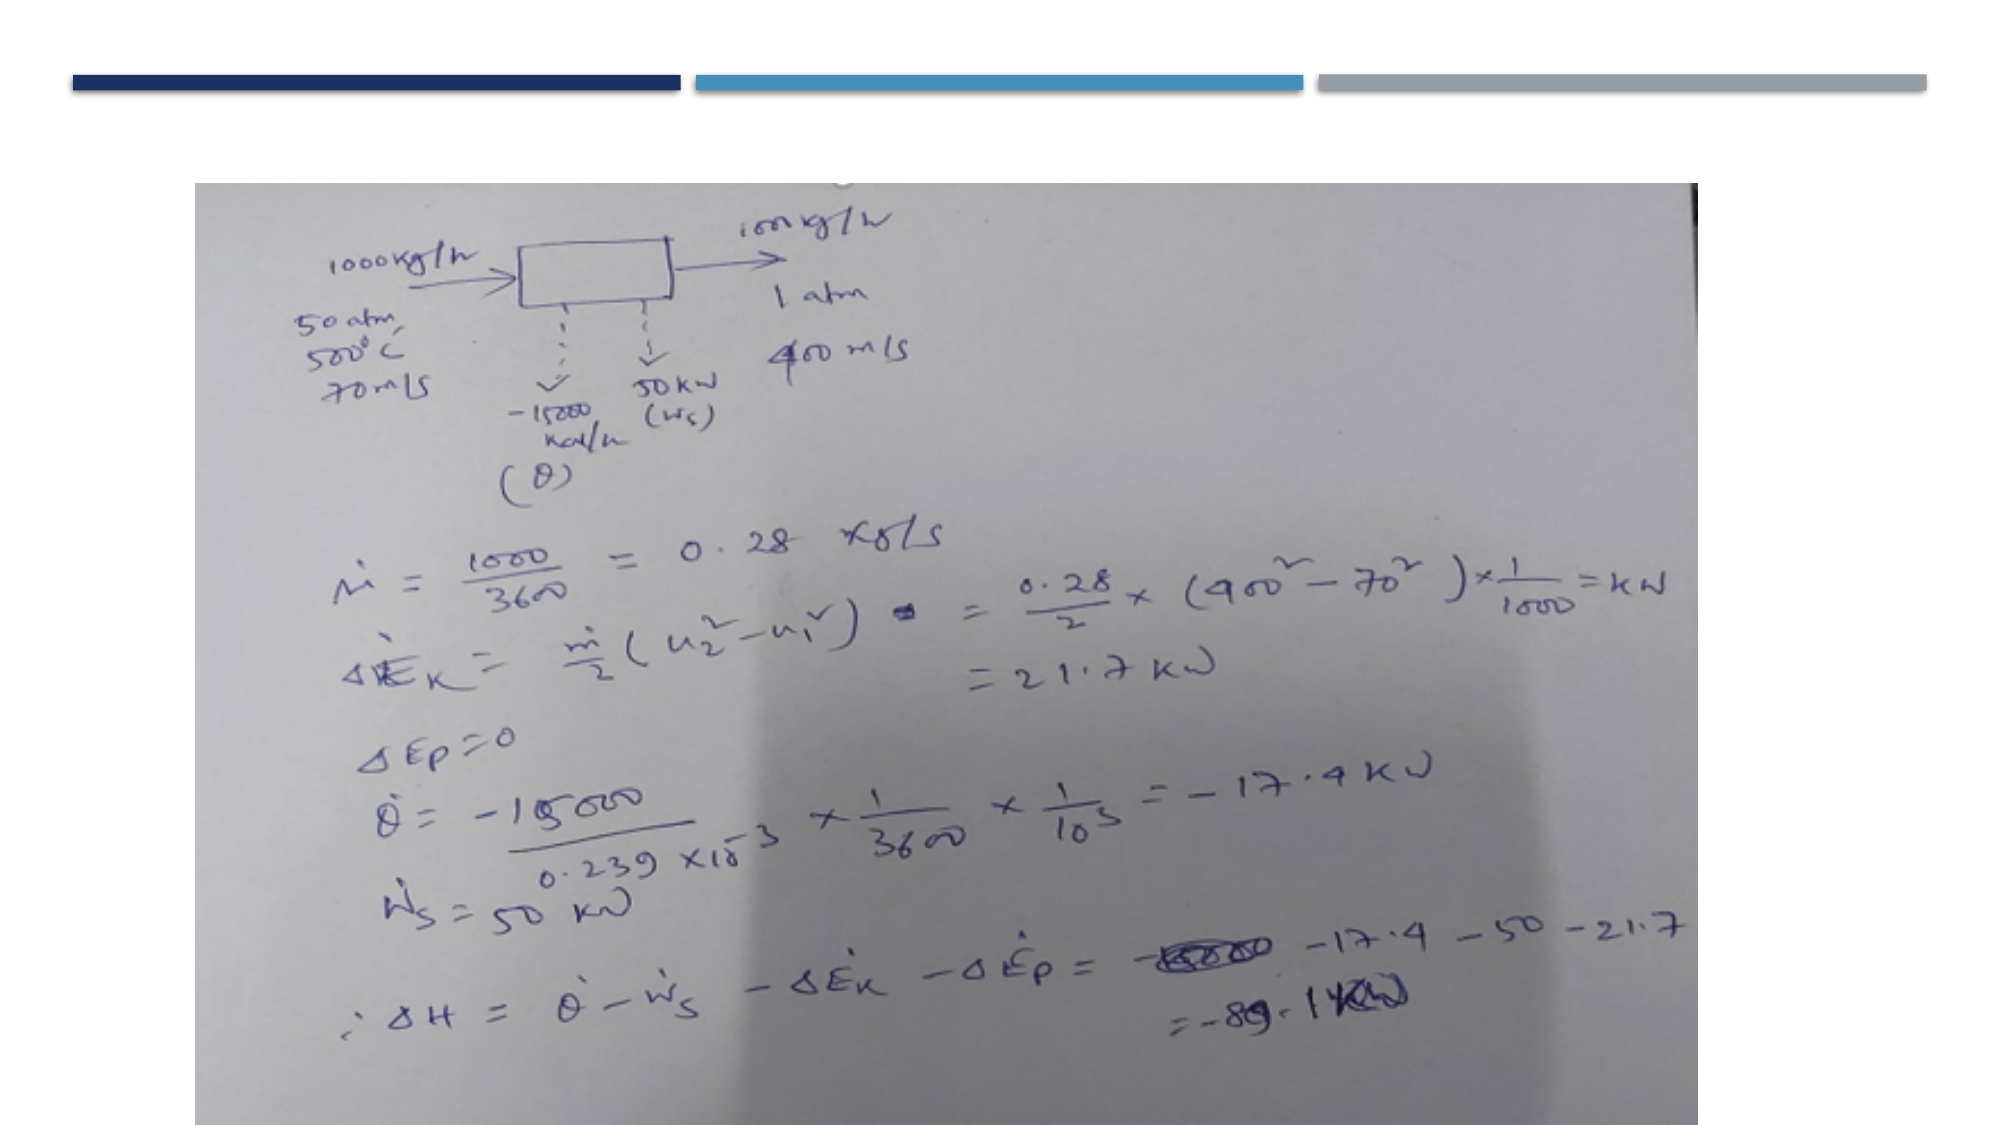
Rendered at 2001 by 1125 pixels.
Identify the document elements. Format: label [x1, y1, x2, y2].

picture [194, 183, 1698, 1125]
